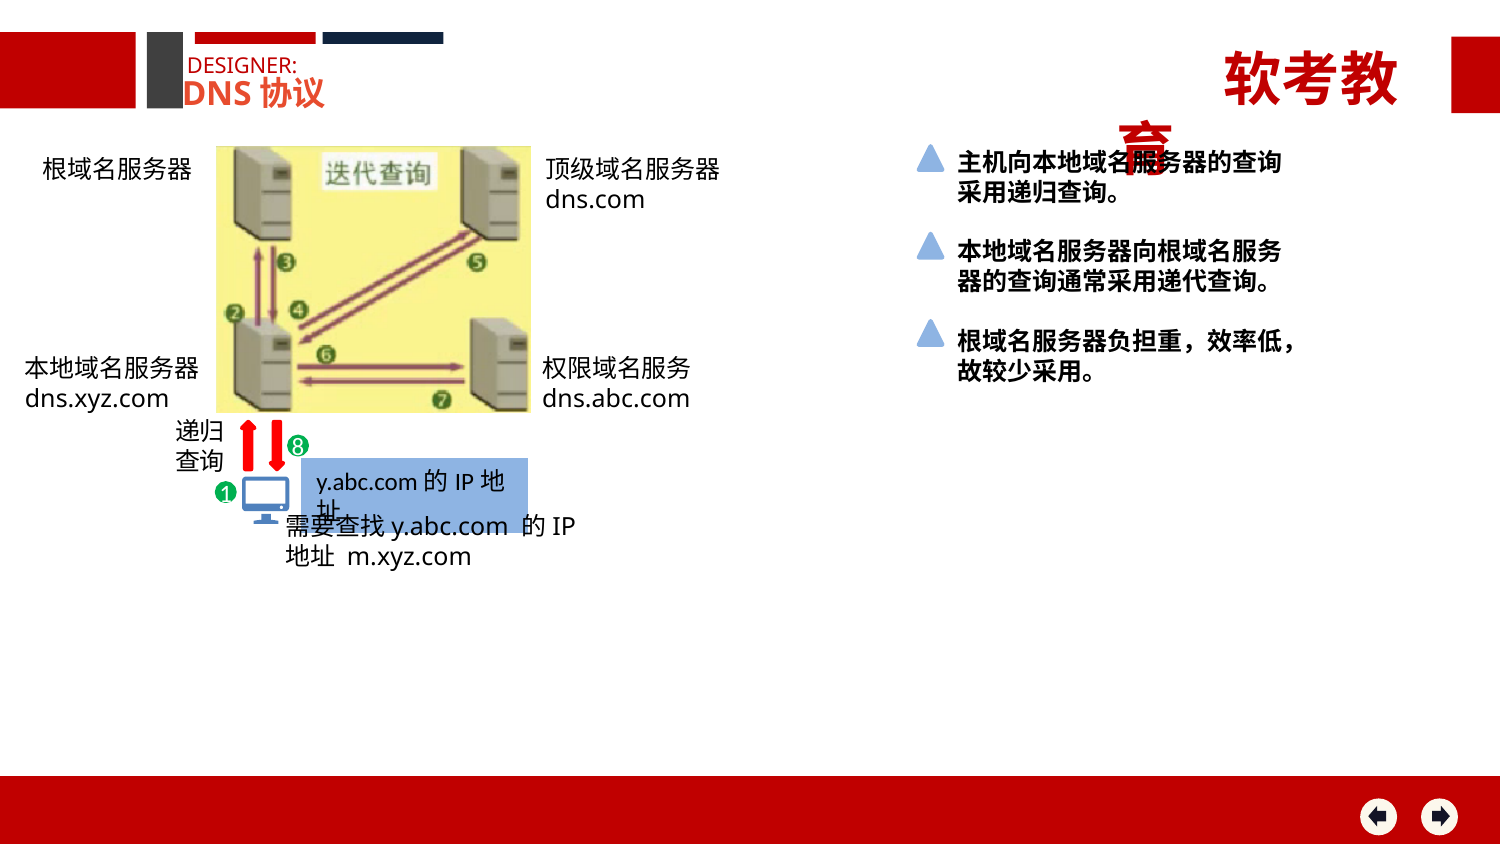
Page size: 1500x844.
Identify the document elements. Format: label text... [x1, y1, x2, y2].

text_box 递归查询 [160, 407, 255, 483]
text_box y.abc.com的IP地址 [301, 458, 528, 503]
text_box [916, 318, 945, 347]
text_box DESIGNER: [172, 43, 313, 65]
text_box [255, 476, 290, 503]
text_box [194, 31, 444, 45]
text_box 根域名服务器 [27, 146, 214, 191]
text_box 1 [214, 481, 237, 503]
text_box 顶级域名服务器 dns.com [532, 146, 757, 221]
text_box DNS协议 [167, 65, 341, 120]
text_box 本地域名服务器 dns.xyz.com [10, 344, 211, 420]
text_box [916, 144, 945, 172]
text_box [916, 231, 945, 260]
text_box [253, 513, 270, 524]
text_box [242, 483, 270, 512]
text_box 软考教育 [1102, 34, 1456, 190]
text_box 主机向本地域名服务器的查询采用递归查询。 本地域名服务器向根域名服务器的查询通常采用递代查询。 根域名服务器负担重，效率低，故较少采用。 [942, 138, 1301, 393]
text_box [268, 421, 286, 472]
text_box 需要查找y.abc.com 的IP地址 m.xyz.com [270, 503, 608, 578]
text_box 8 [287, 434, 309, 457]
text_box 权限域名服务 dns.abc.com [530, 344, 754, 420]
picture [216, 146, 531, 413]
